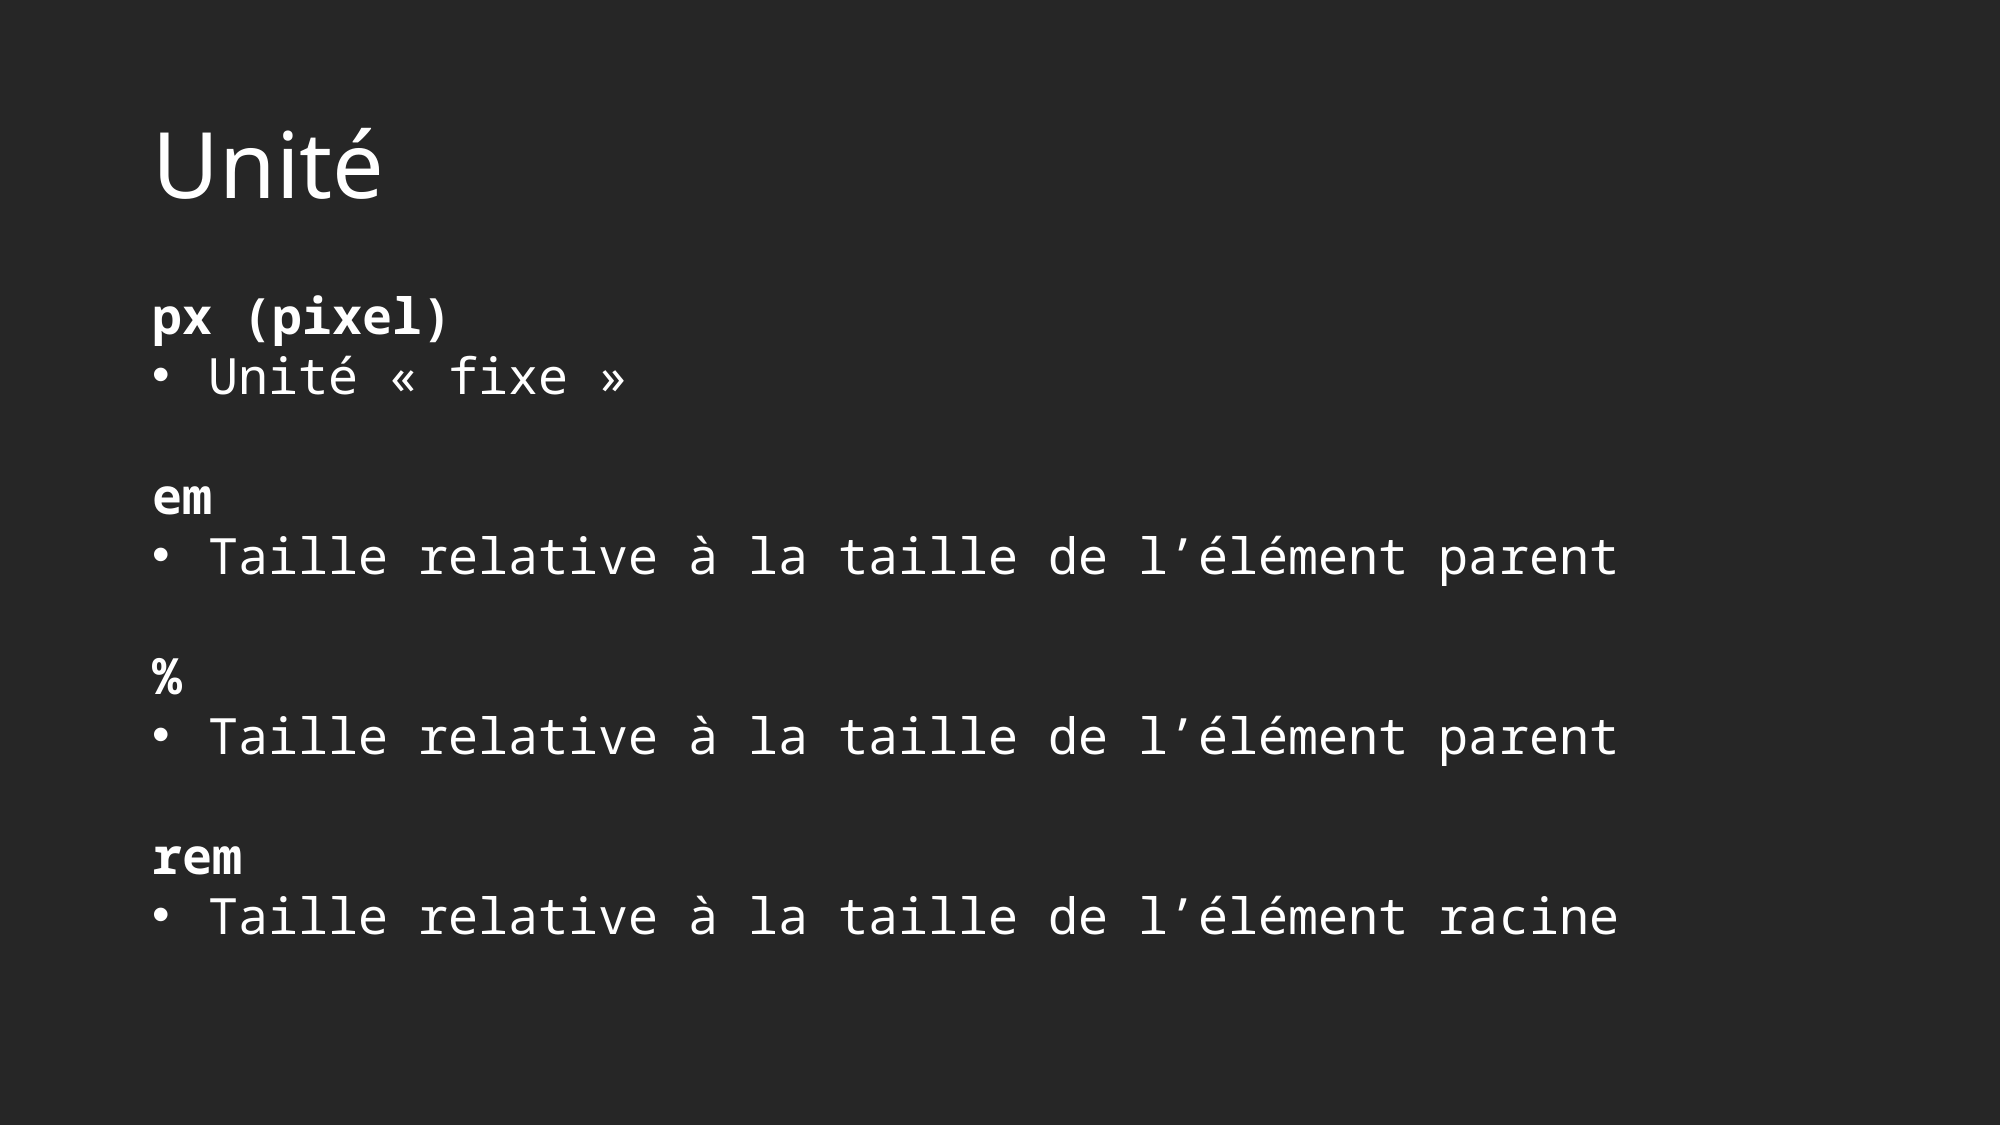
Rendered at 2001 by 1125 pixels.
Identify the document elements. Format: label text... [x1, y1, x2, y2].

title Unité [137, 59, 1863, 278]
text_box px (pixel) Unité « fixe » em Taille relative à la taille de l’élément parent % Taille relative à la taille de l’élément parent rem Taille relative à la taille de l’élément racine [137, 277, 1791, 952]
